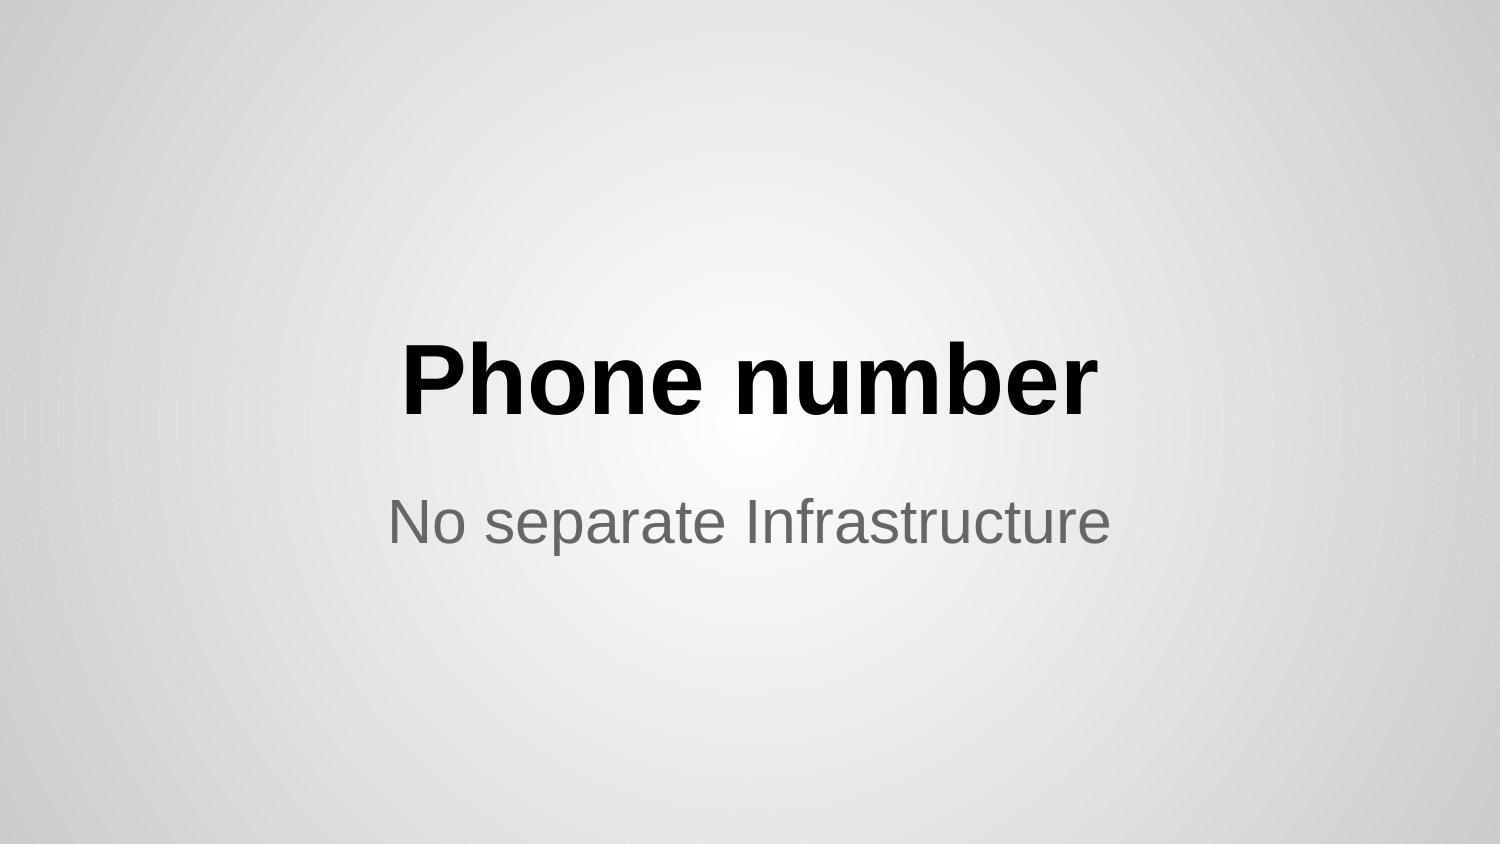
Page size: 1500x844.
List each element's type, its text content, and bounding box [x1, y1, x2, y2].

subtitle No separate Infrastructure [112, 465, 1388, 595]
title Phone number [112, 259, 1388, 450]
